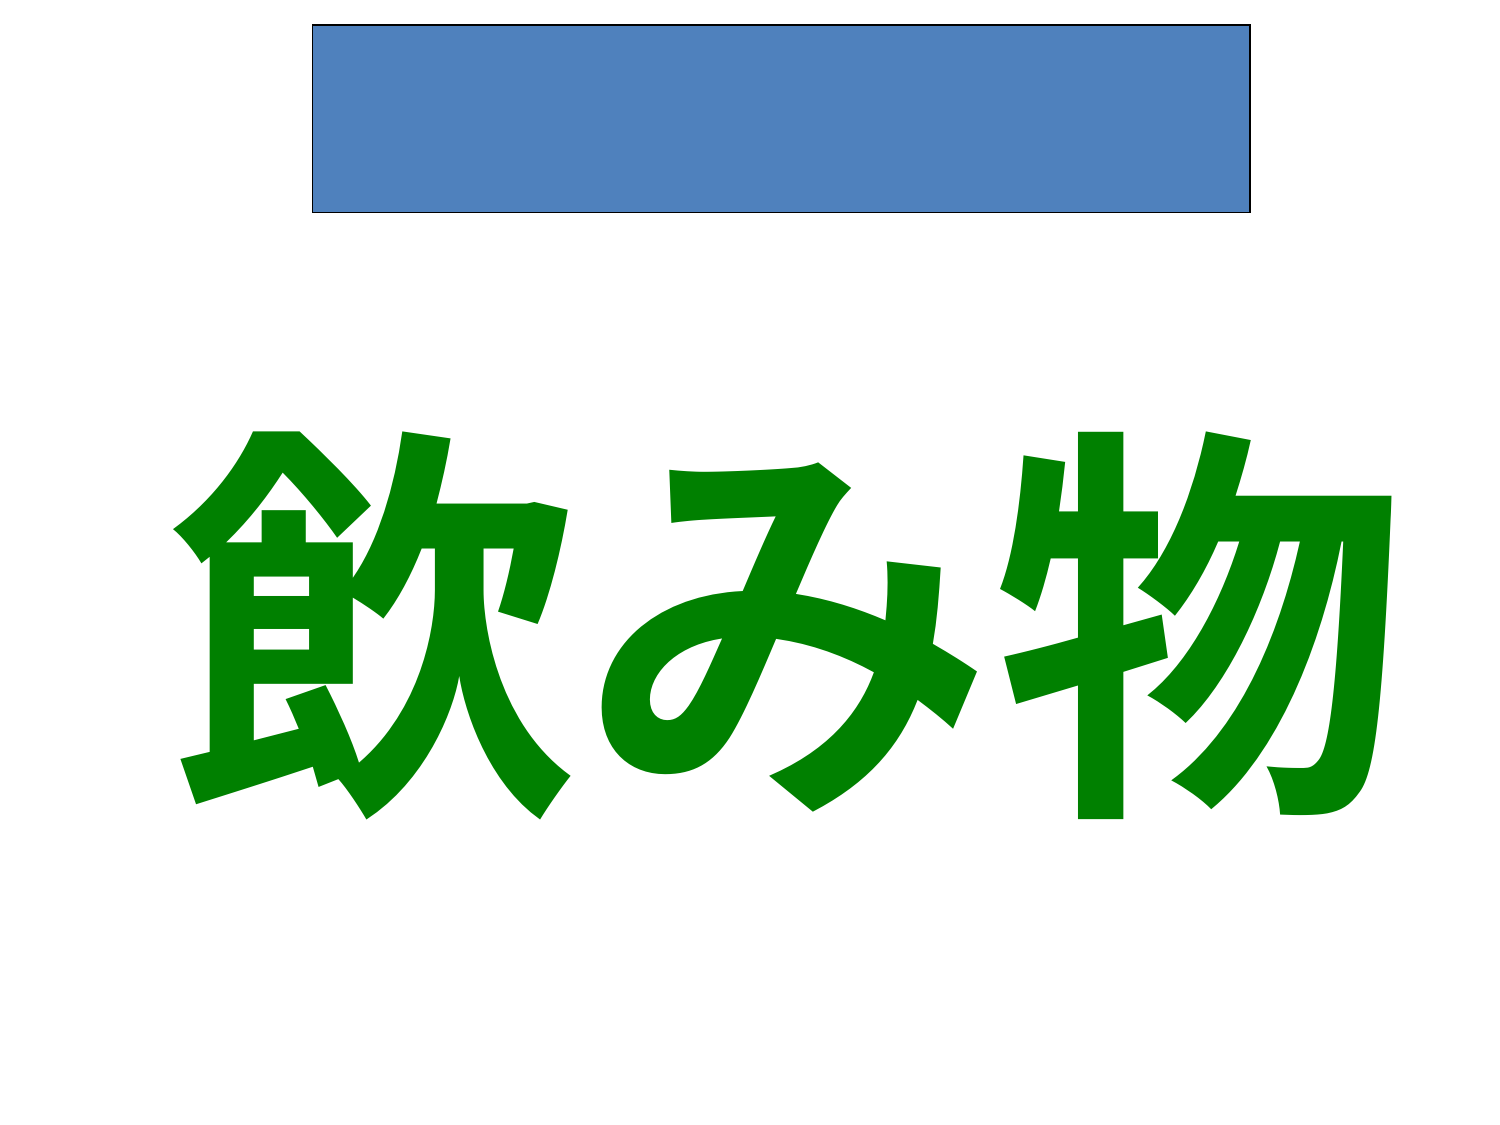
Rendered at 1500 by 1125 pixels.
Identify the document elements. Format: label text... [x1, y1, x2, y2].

title のみもの [75, 45, 1425, 233]
list 飲み物 [150, 362, 1425, 1005]
text_box [312, 24, 1250, 213]
